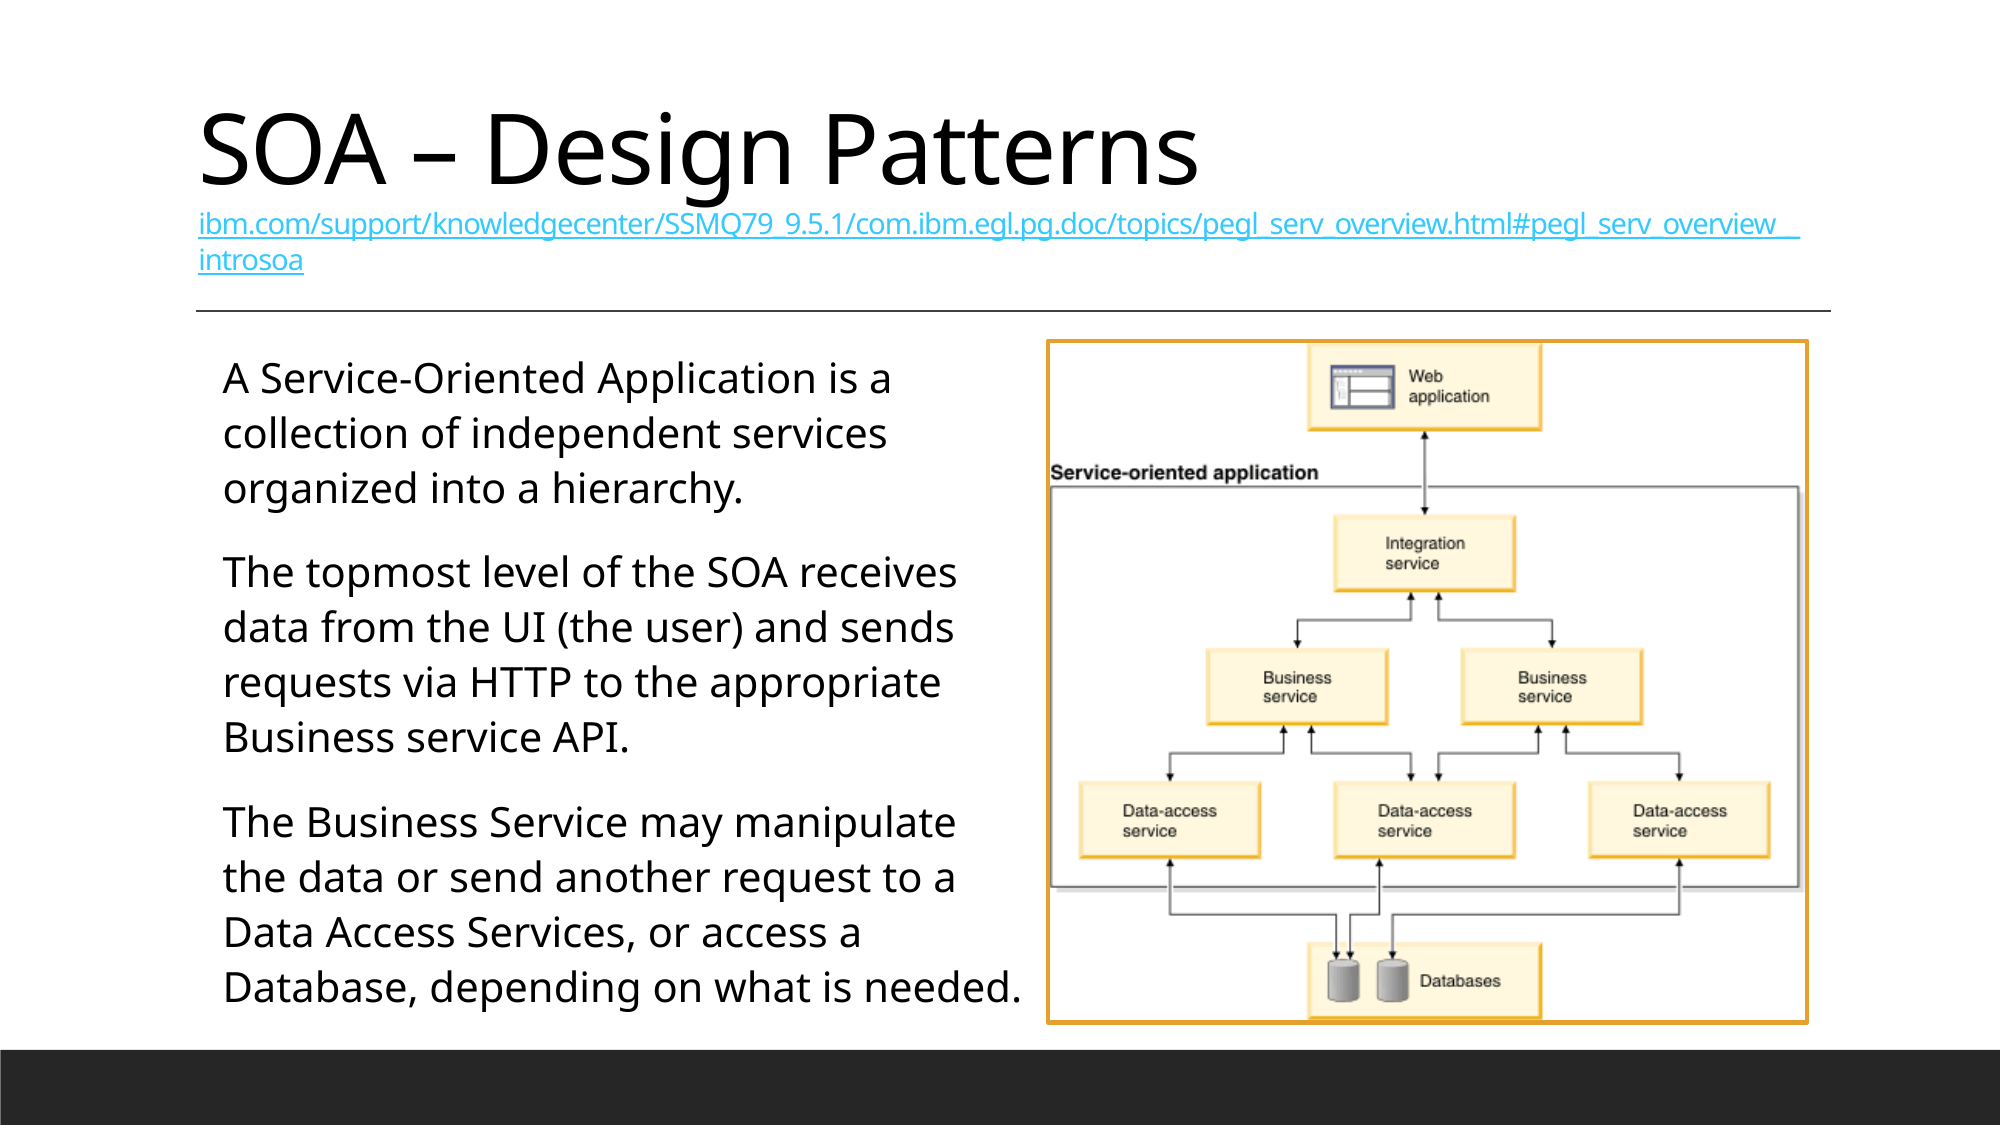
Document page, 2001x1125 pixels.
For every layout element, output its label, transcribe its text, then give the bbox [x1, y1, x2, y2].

picture [1049, 342, 1806, 1021]
list A Service-Oriented Application is a collection of independent services organized into a hierarchy. The topmost level of the SOA receives data from the UI (the user) and sends requests via HTTP to the appropriate Business service API. The Business Service may manipulate the data or send another request to a Data Access Services, or access a Database, depending on what is needed. [207, 310, 1030, 1047]
title SOA – Design Patterns ibm.com/support/knowledgecenter/SSMQ79_9.5.1/com.ibm.egl.pg.doc/topics/pegl_serv_overview.html#pegl_serv_overview__introsoa [183, 47, 1846, 285]
